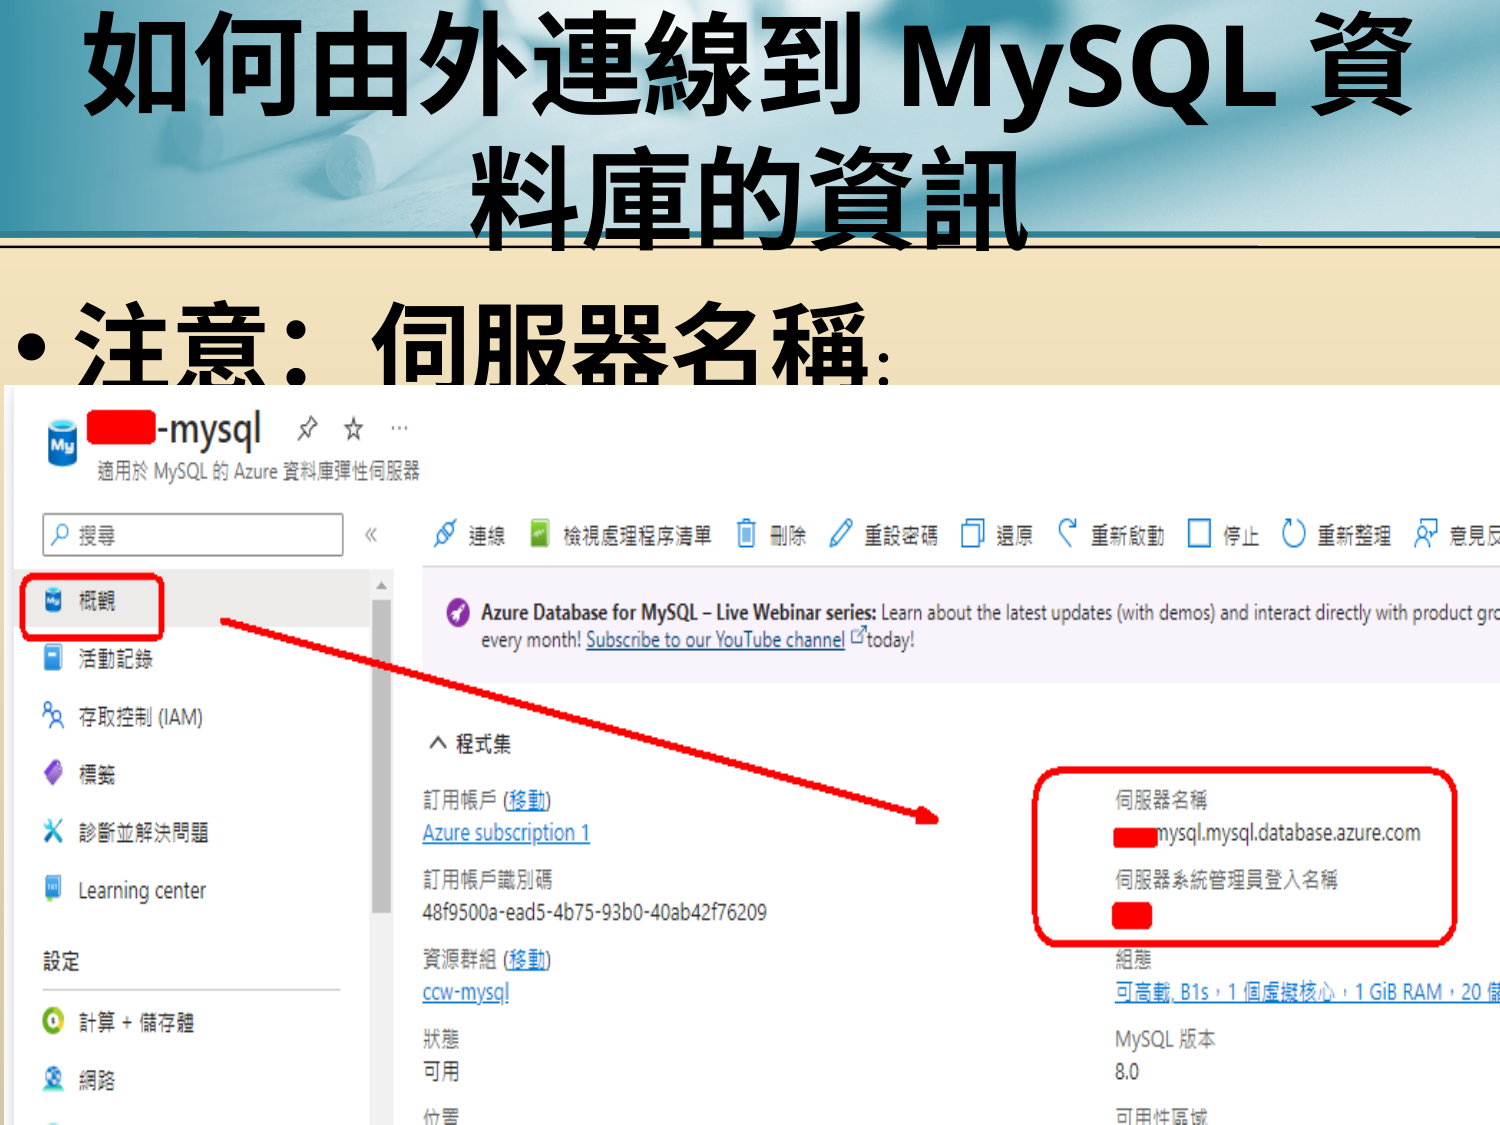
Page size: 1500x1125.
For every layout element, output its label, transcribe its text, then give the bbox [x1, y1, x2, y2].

list 注意：伺服器名稱：xxx..mysql.database.azure.com [0, 278, 1500, 387]
picture [4, 385, 1500, 1125]
title 如何由外連線到MySQL資料庫的資訊 [22, 24, 1478, 233]
